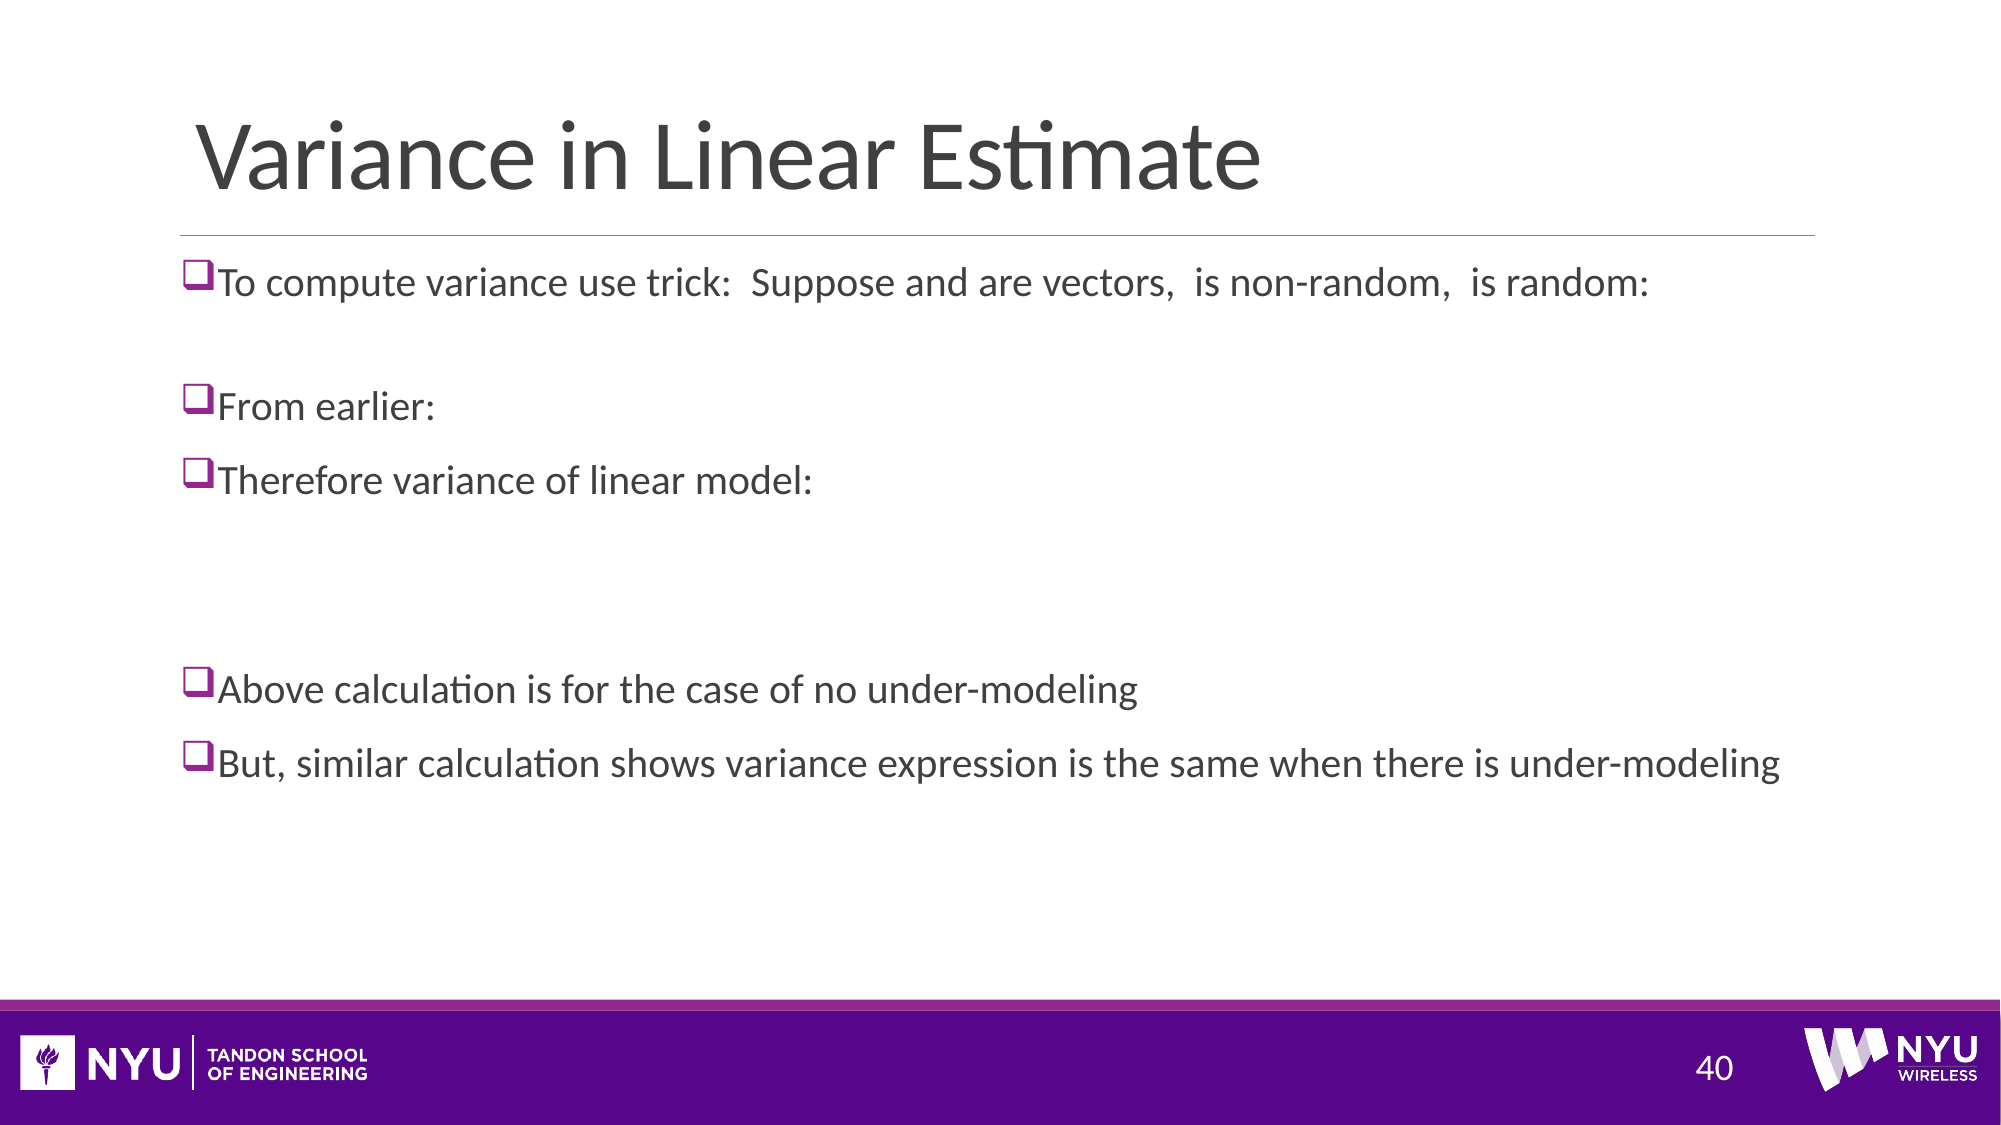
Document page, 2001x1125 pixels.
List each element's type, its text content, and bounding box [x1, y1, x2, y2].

title Variance in Linear Estimate [180, 47, 1830, 218]
slide_number 40 [1533, 1035, 1749, 1096]
